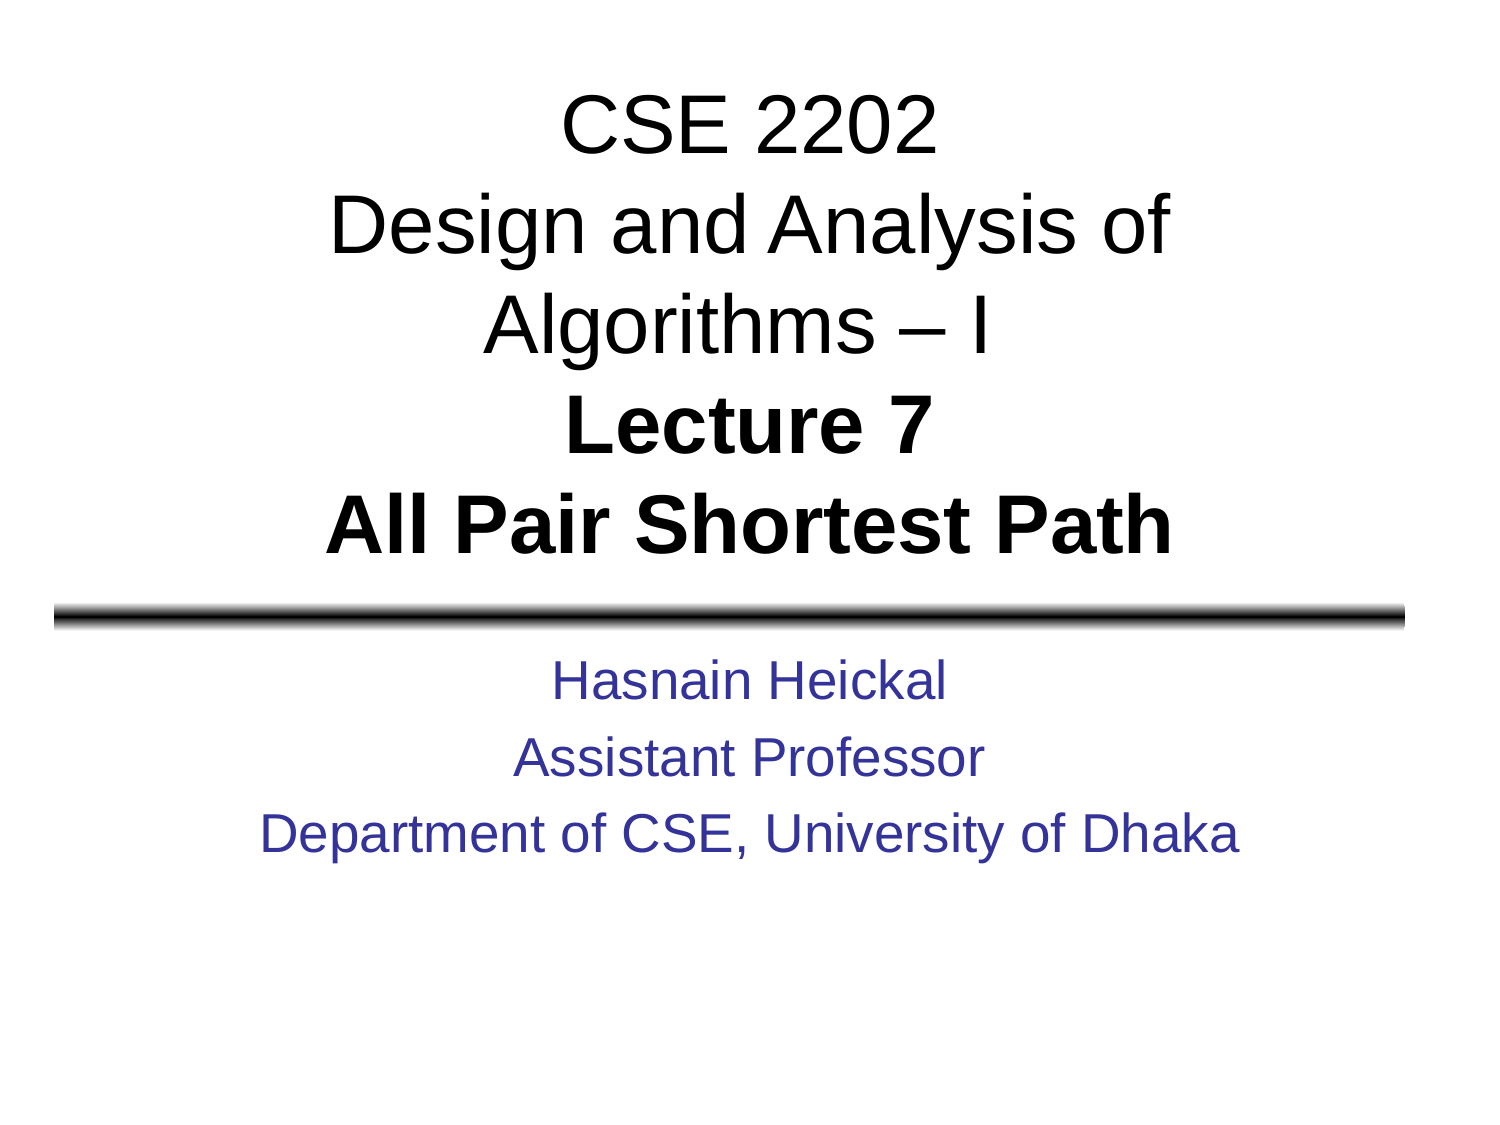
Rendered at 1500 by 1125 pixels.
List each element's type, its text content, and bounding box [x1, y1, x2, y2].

title CSE 2202 Design and Analysis of Algorithms – I Lecture 7 All Pair Shortest Path [112, 49, 1388, 591]
subtitle Hasnain Heickal Assistant Professor Department of CSE, University of Dhaka [224, 637, 1276, 926]
